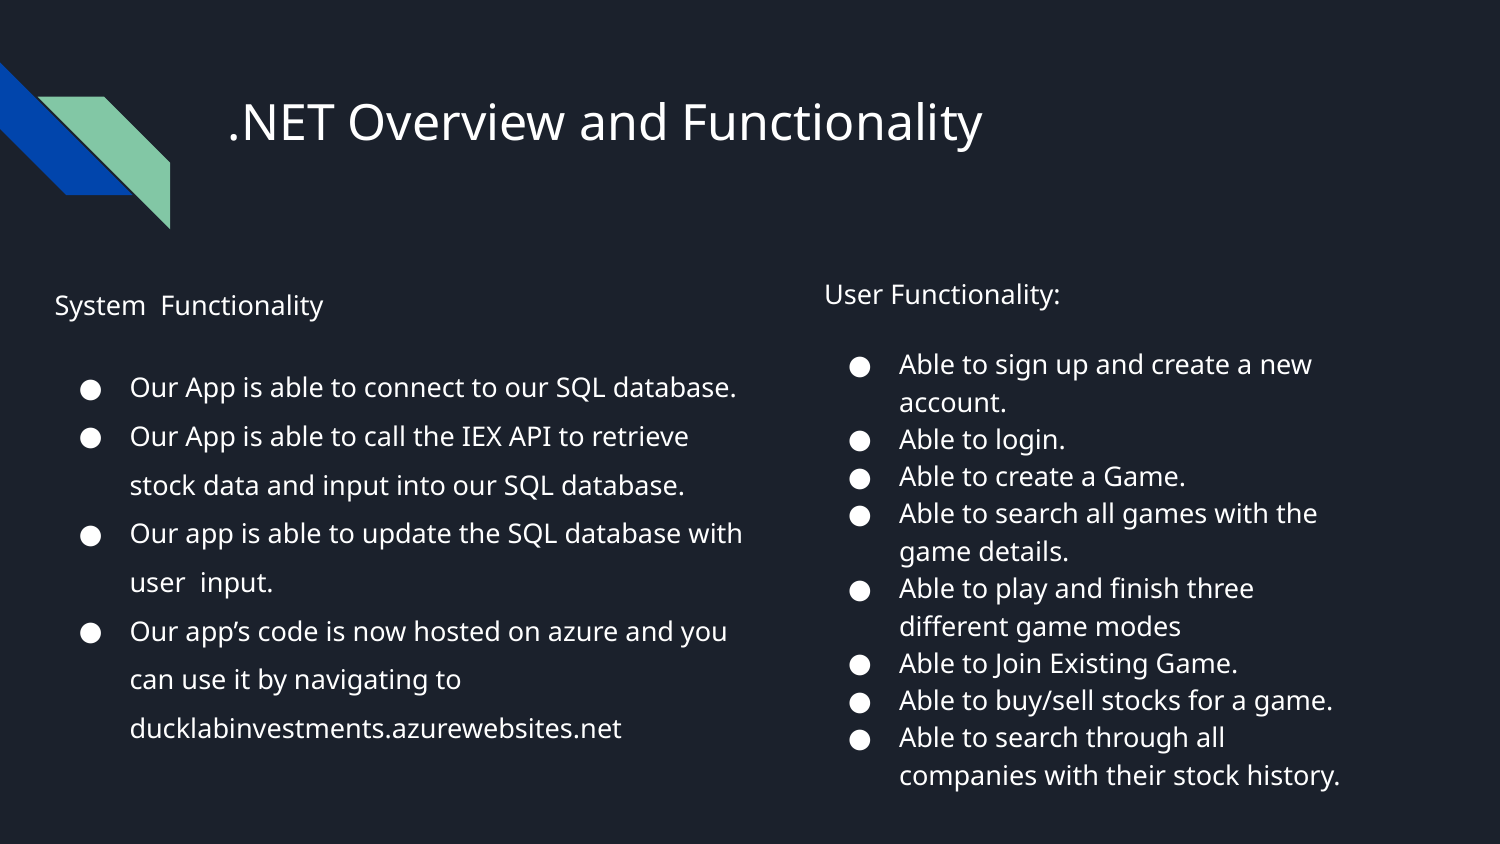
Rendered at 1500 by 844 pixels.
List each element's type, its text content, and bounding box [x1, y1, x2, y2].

title .NET Overview and Functionality [212, 75, 1368, 226]
list User Functionality: Able to sign up and create a new account. Able to login. Able to create a Game. Able to search all games with the game details. Able to play and finish three different game modes Able to Join Existing Game. Able to buy/sell stocks for a game. Able to search through all companies with their stock history. [809, 257, 1368, 735]
list System Functionality Our App is able to connect to our SQL database. Our App is able to call the IEX API to retrieve stock data and input into our SQL database. Our app is able to update the SQL database with user input. Our app’s code is now hosted on azure and you can use it by navigating to ducklabinvestments.azurewebsites.net [39, 257, 772, 735]
